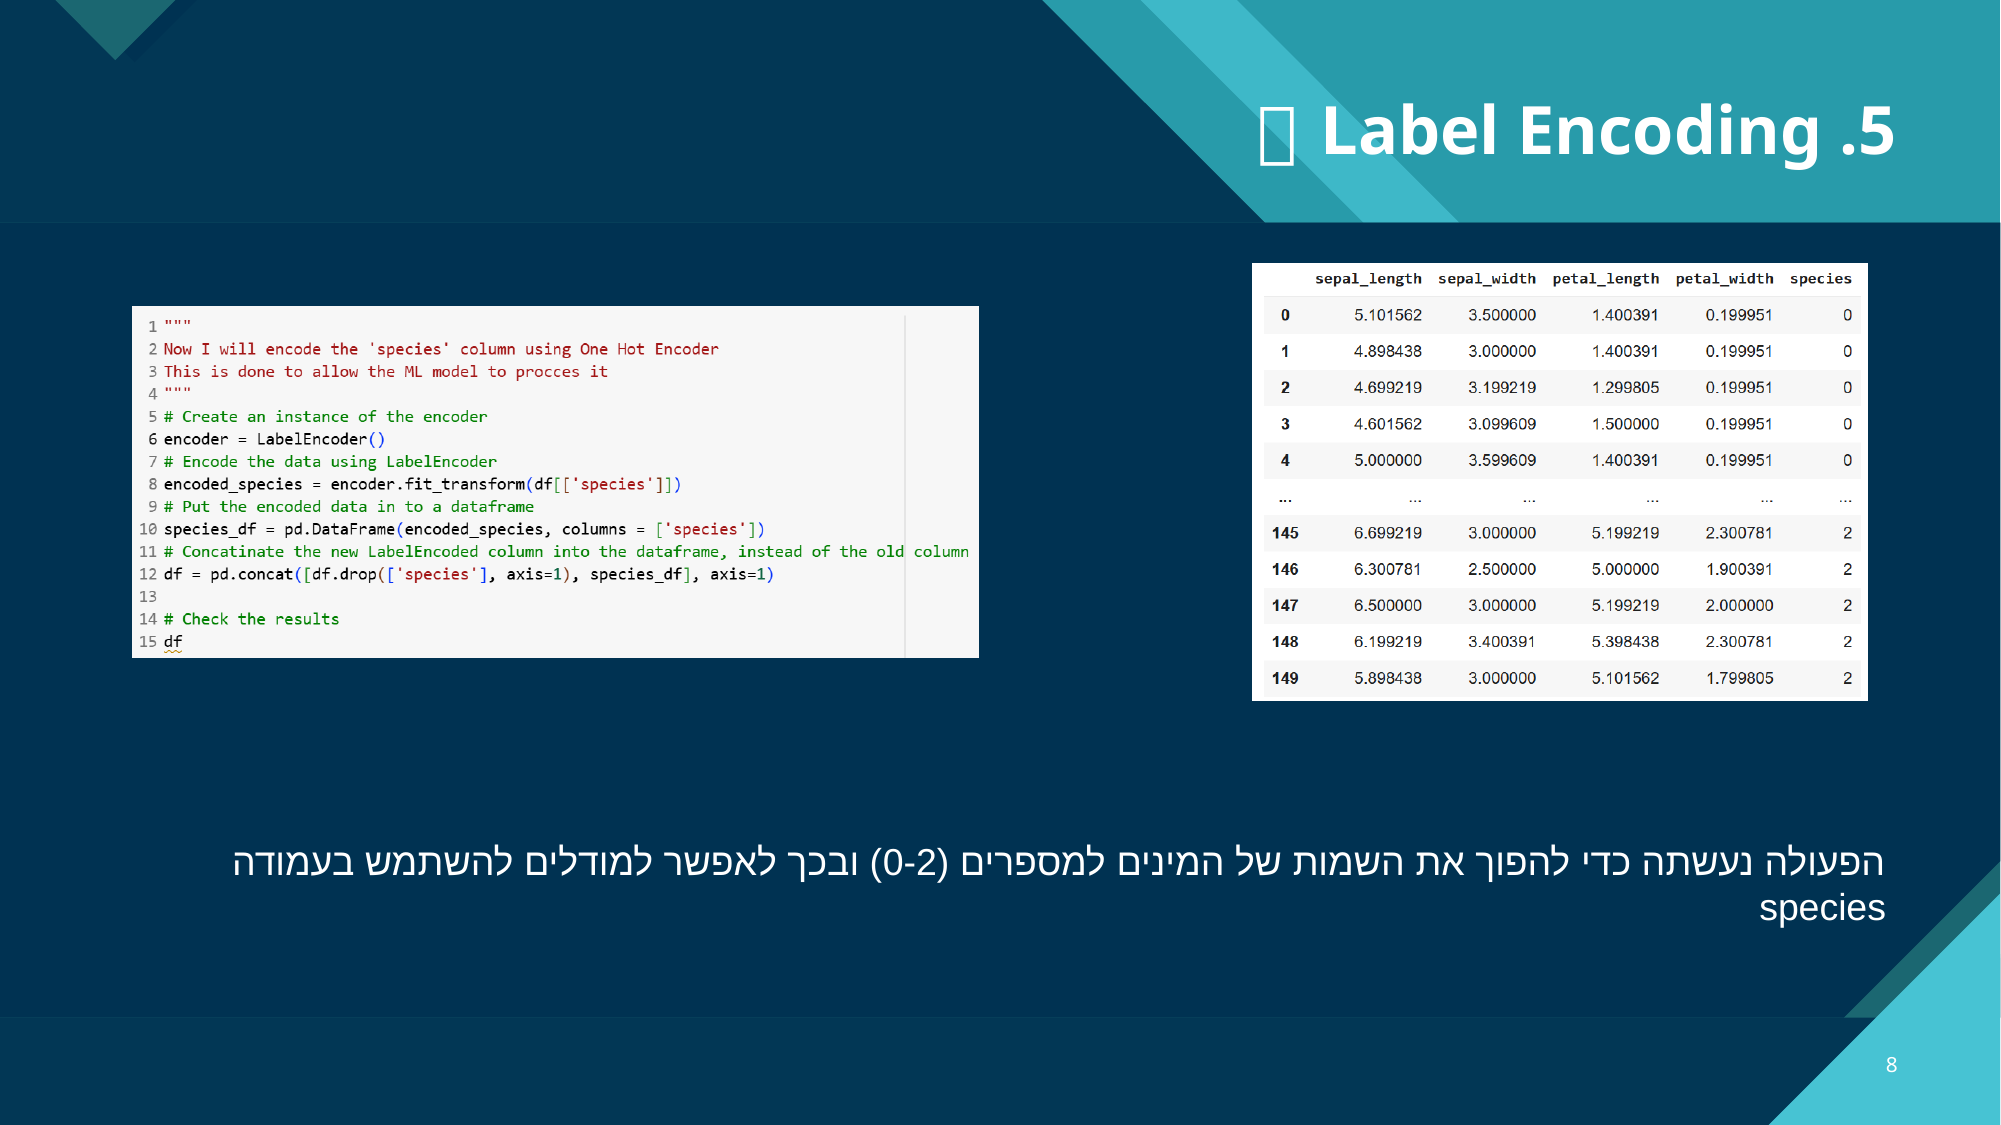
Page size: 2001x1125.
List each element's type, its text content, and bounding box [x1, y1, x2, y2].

picture [1252, 263, 1868, 701]
title Label Encoding .5 🔥 [72, 89, 1913, 292]
slide_number 8 [1845, 1035, 1913, 1096]
text_box הפעולה נעשתה כדי להפוך את השמות של המינים למספרים (0-2) ובכך לאפשר למודלים להשתמש בעמודה species [171, 830, 1901, 936]
picture [132, 306, 979, 658]
